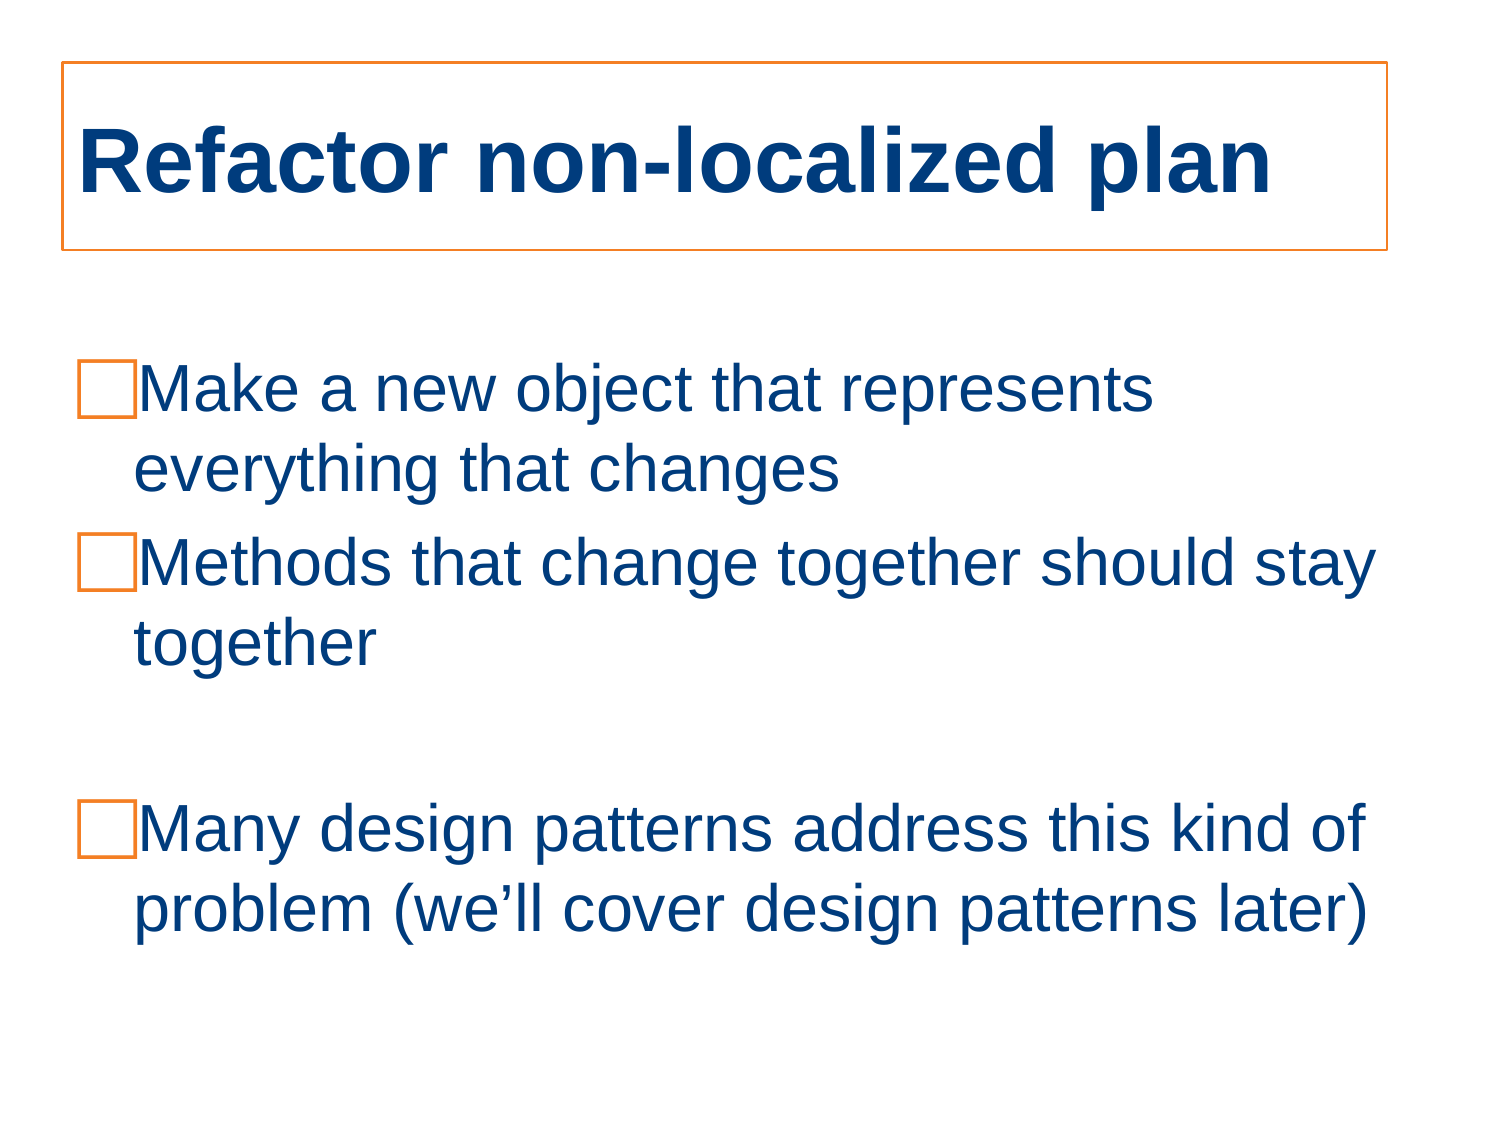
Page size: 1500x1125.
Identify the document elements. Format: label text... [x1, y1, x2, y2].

list Make a new object that represents everything that changes Methods that change together should stay together Many design patterns address this kind of problem (we’ll cover design patterns later) [62, 337, 1463, 1013]
title Refactor non-localized plan [61, 61, 1388, 251]
